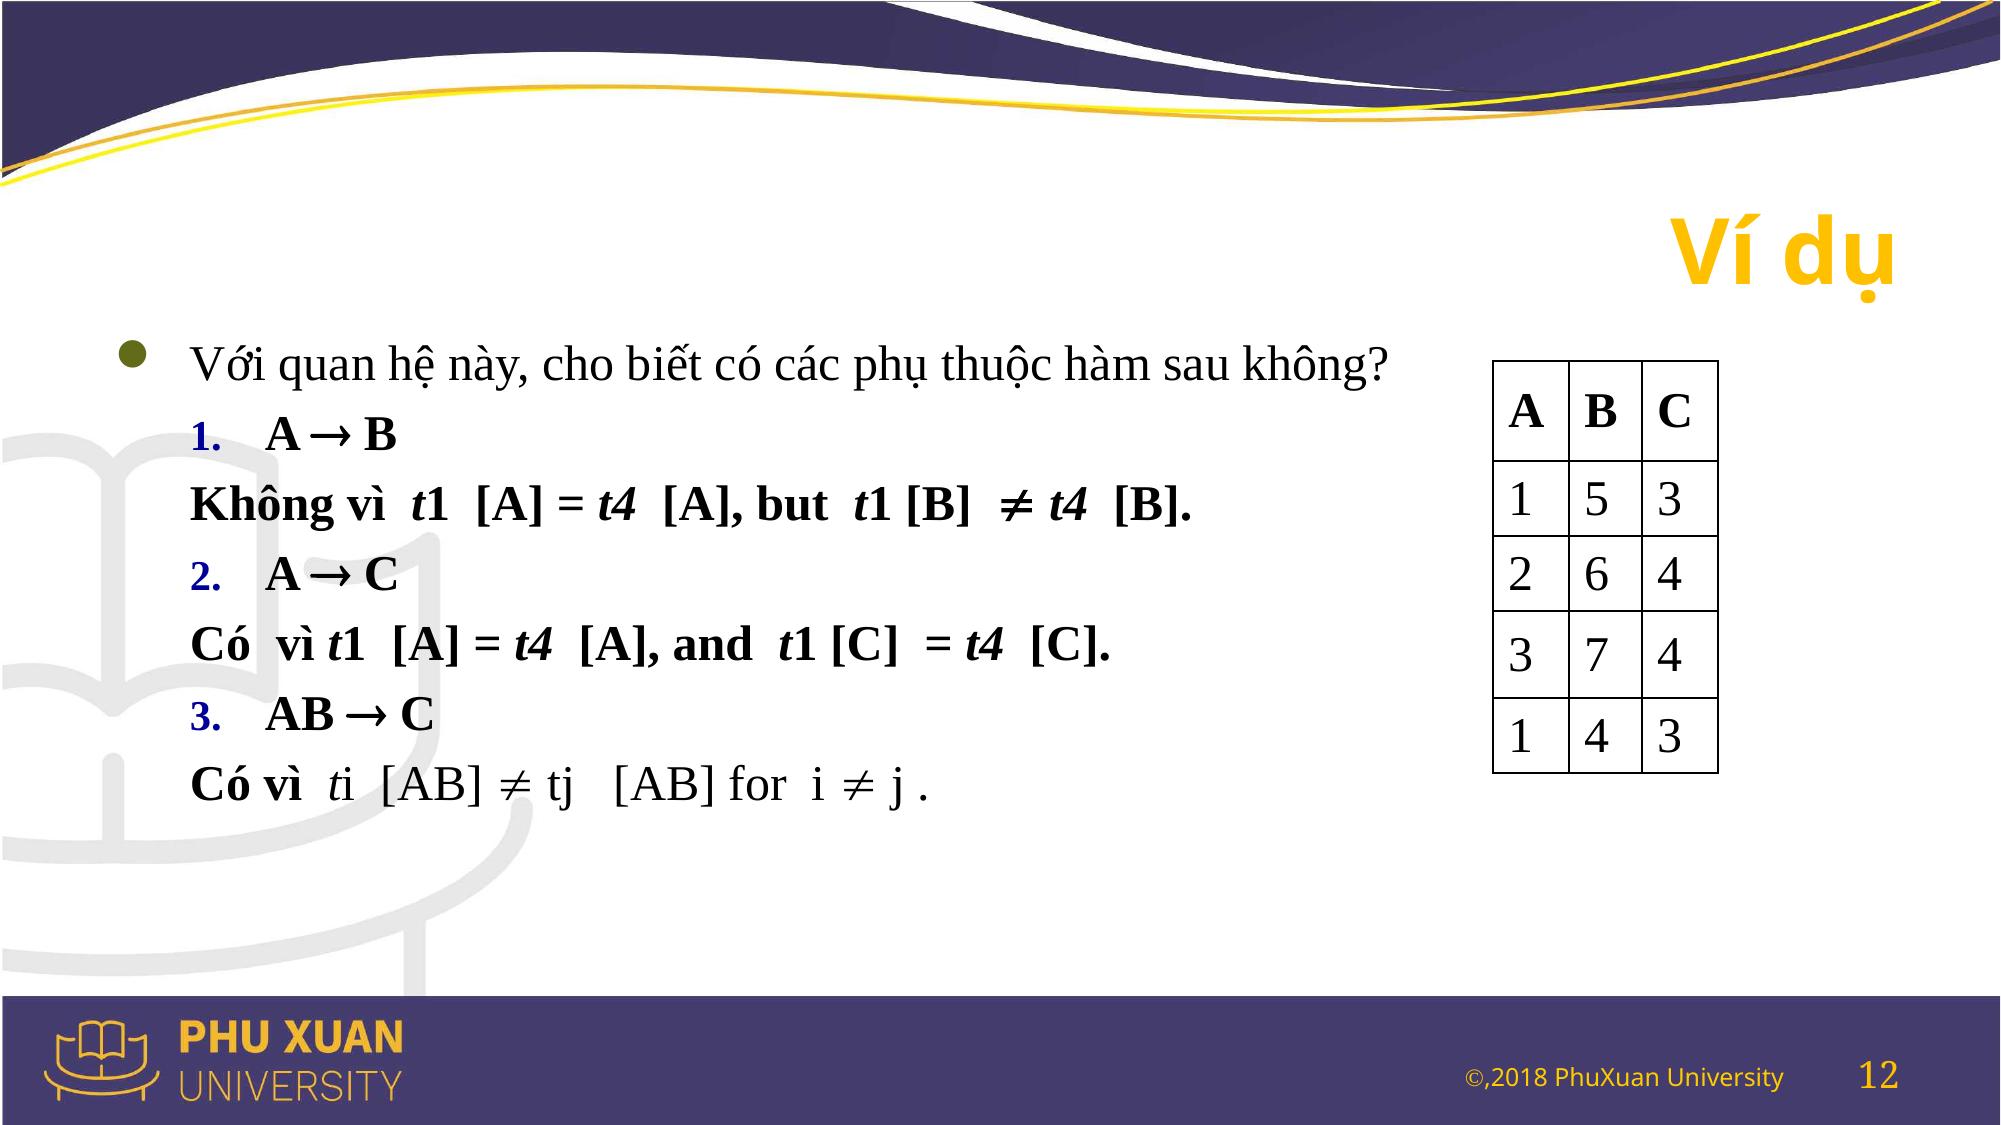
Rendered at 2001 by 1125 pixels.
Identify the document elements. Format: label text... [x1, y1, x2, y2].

table_cell 5 [1570, 462, 1641, 535]
table_header C [1643, 362, 1717, 460]
table_cell 3 [1643, 699, 1717, 772]
table_cell 3 [1643, 462, 1717, 535]
title Ví dụ [99, 115, 1900, 304]
table_cell 4 [1570, 699, 1641, 772]
table_cell 2 [1494, 537, 1568, 610]
list Với quan hệ này, cho biết có các phụ thuộc hàm sau không? A  B Không vì t1 [A] = t4 [A], but t1 [B]  t4 [B]. A  C Có vì t1 [A] = t4 [A], and t1 [C] = t4 [C]. AB  C Có vì ti [AB]  tj [AB] for i  j . [99, 322, 1900, 1043]
table_cell 4 [1643, 537, 1717, 610]
slide_number 12 [1733, 1042, 1900, 1103]
picture [0, 0, 2001, 1125]
table_cell 4 [1643, 612, 1717, 697]
table_cell 7 [1570, 612, 1641, 697]
table_cell 1 [1494, 462, 1568, 535]
table_header B [1570, 362, 1641, 460]
table_cell 1 [1494, 699, 1568, 772]
table_header A [1494, 362, 1568, 460]
table_cell 6 [1570, 537, 1641, 610]
table_cell 3 [1494, 612, 1568, 697]
